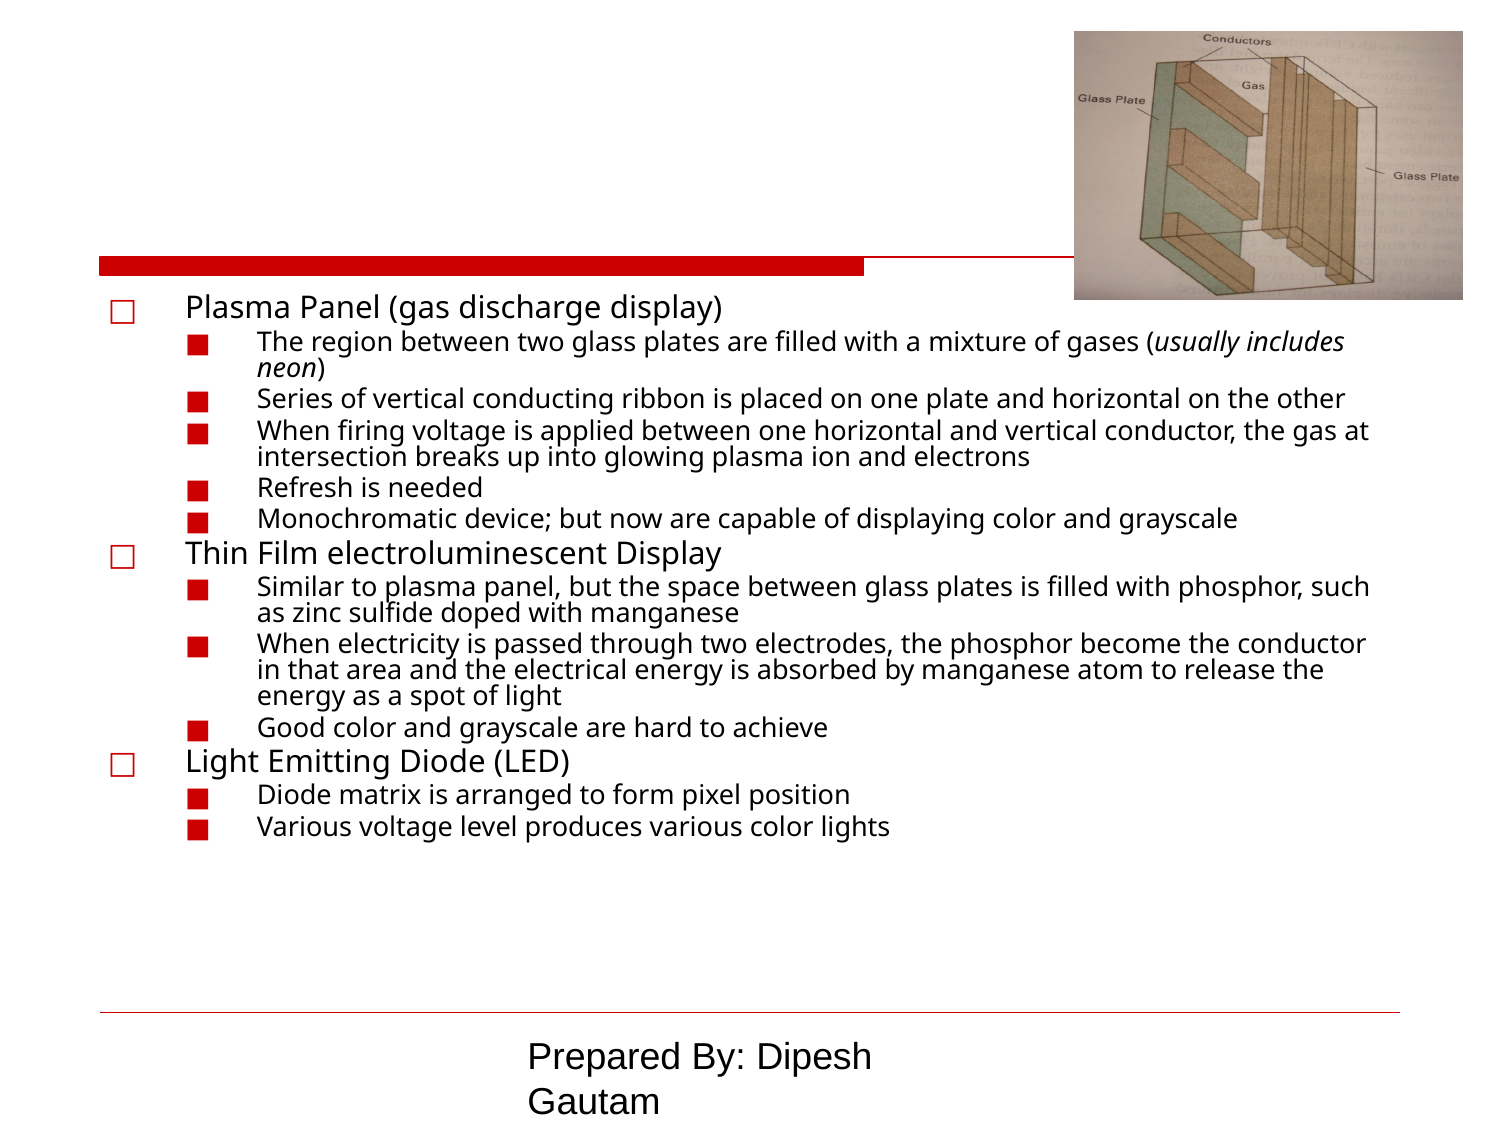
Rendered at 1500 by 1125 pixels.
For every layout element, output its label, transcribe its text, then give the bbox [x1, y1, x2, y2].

list Plasma Panel (gas discharge display) The region between two glass plates are filled with a mixture of gases (usually includes neon) Series of vertical conducting ribbon is placed on one plate and horizontal on the other When firing voltage is applied between one horizontal and vertical conductor, the gas at intersection breaks up into glowing plasma ion and electrons Refresh is needed Monochromatic device; but now are capable of displaying color and grayscale Thin Film electroluminescent Display Similar to plasma panel, but the space between glass plates is filled with phosphor, such as zinc sulfide doped with manganese When electricity is passed through two electrodes, the phosphor become the conductor in that area and the electrical energy is absorbed by manganese atom to release the energy as a spot of light Good color and grayscale are hard to achieve Light Emitting Diode (LED) Diode matrix is arranged to form pixel position Various voltage level produces various color lights [92, 287, 1406, 988]
footer Prepared By: Dipesh Gautam [512, 1024, 988, 1103]
picture [1074, 31, 1463, 301]
